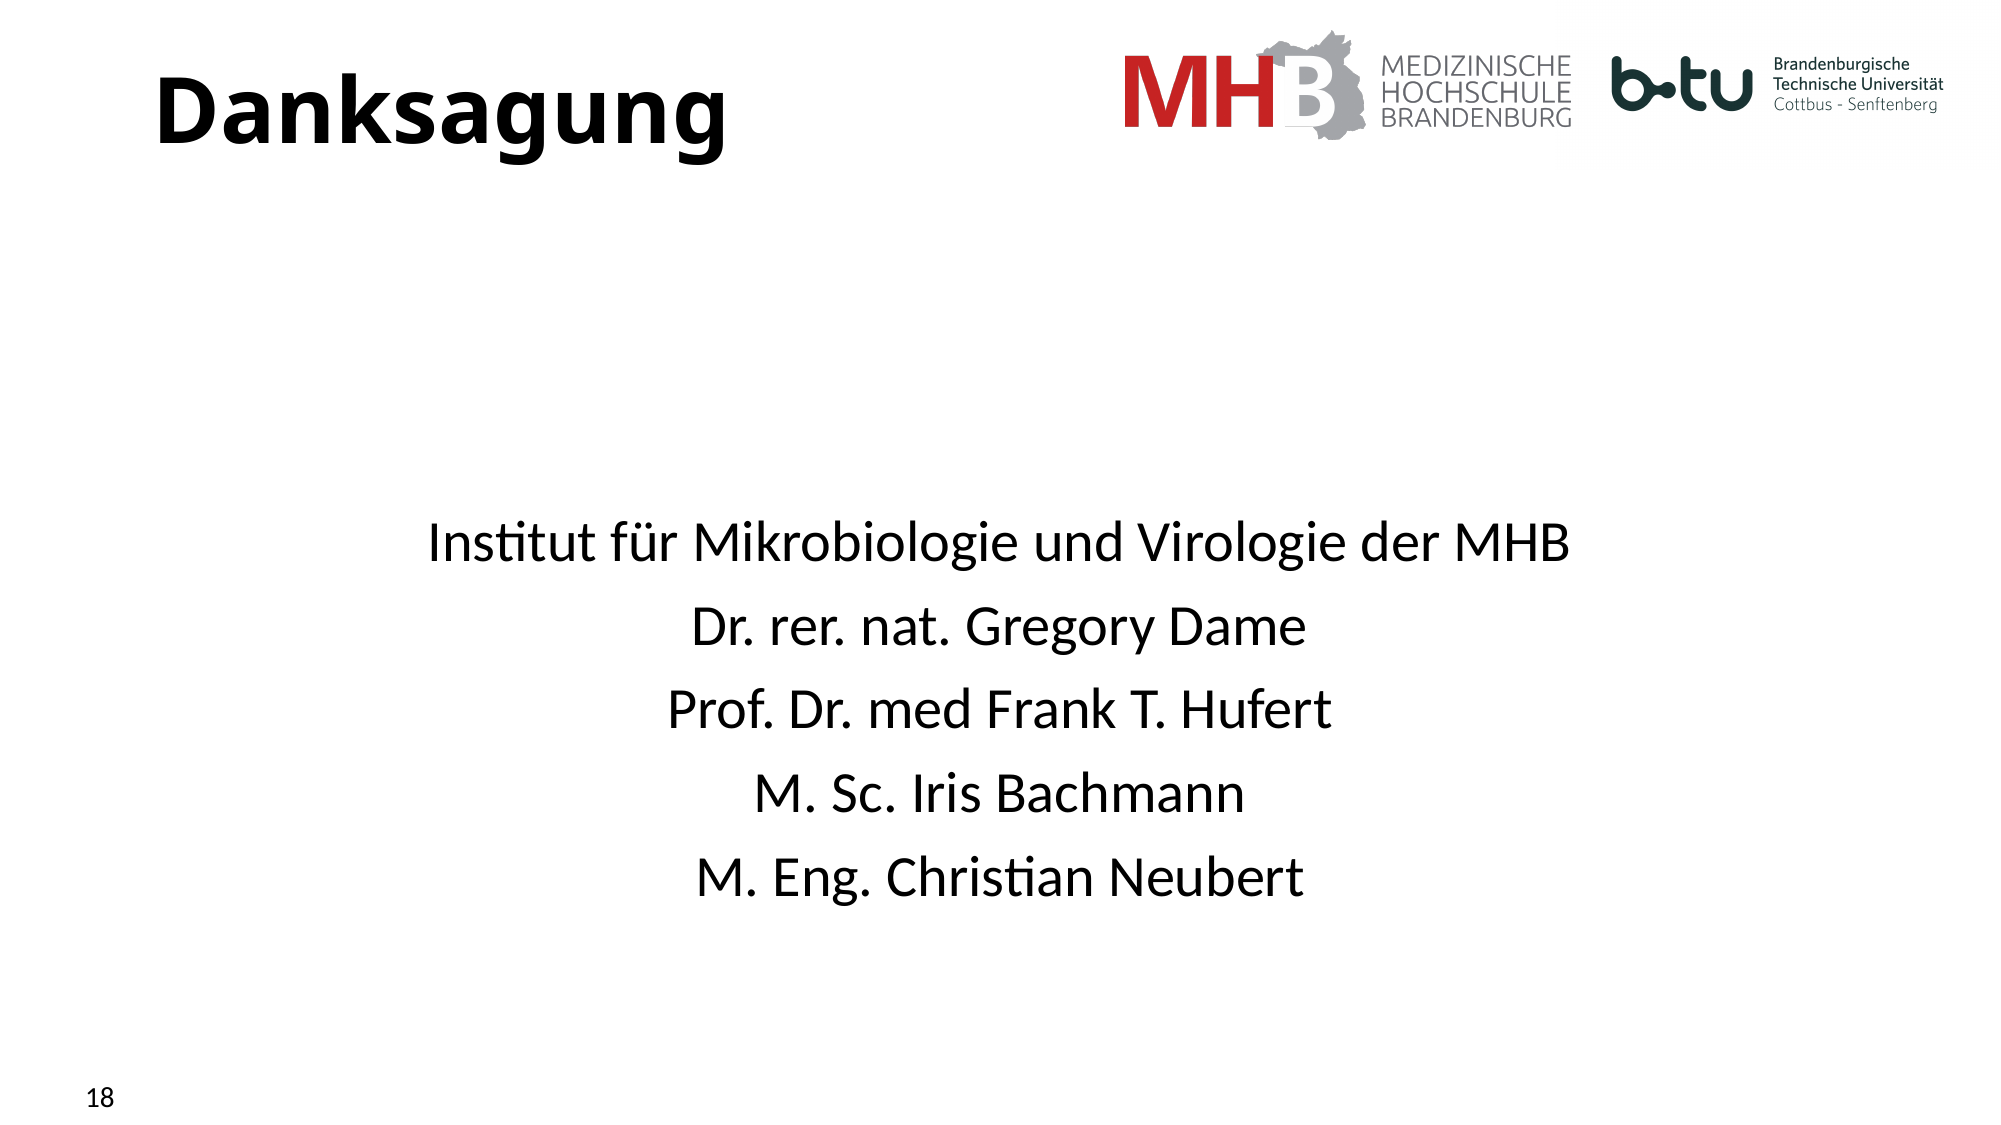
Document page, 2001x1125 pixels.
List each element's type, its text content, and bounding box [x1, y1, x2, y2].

picture [1125, 0, 2000, 170]
list Institut für Mikrobiologie und Virologie der MHB Dr. rer. nat. Gregory Dame Prof. Dr. med Frank T. Hufert M. Sc. Iris Bachmann M. Eng. Christian Neubert [94, 385, 1906, 1035]
text_box 18 [70, 1070, 130, 1121]
title Danksagung [137, 59, 1863, 278]
